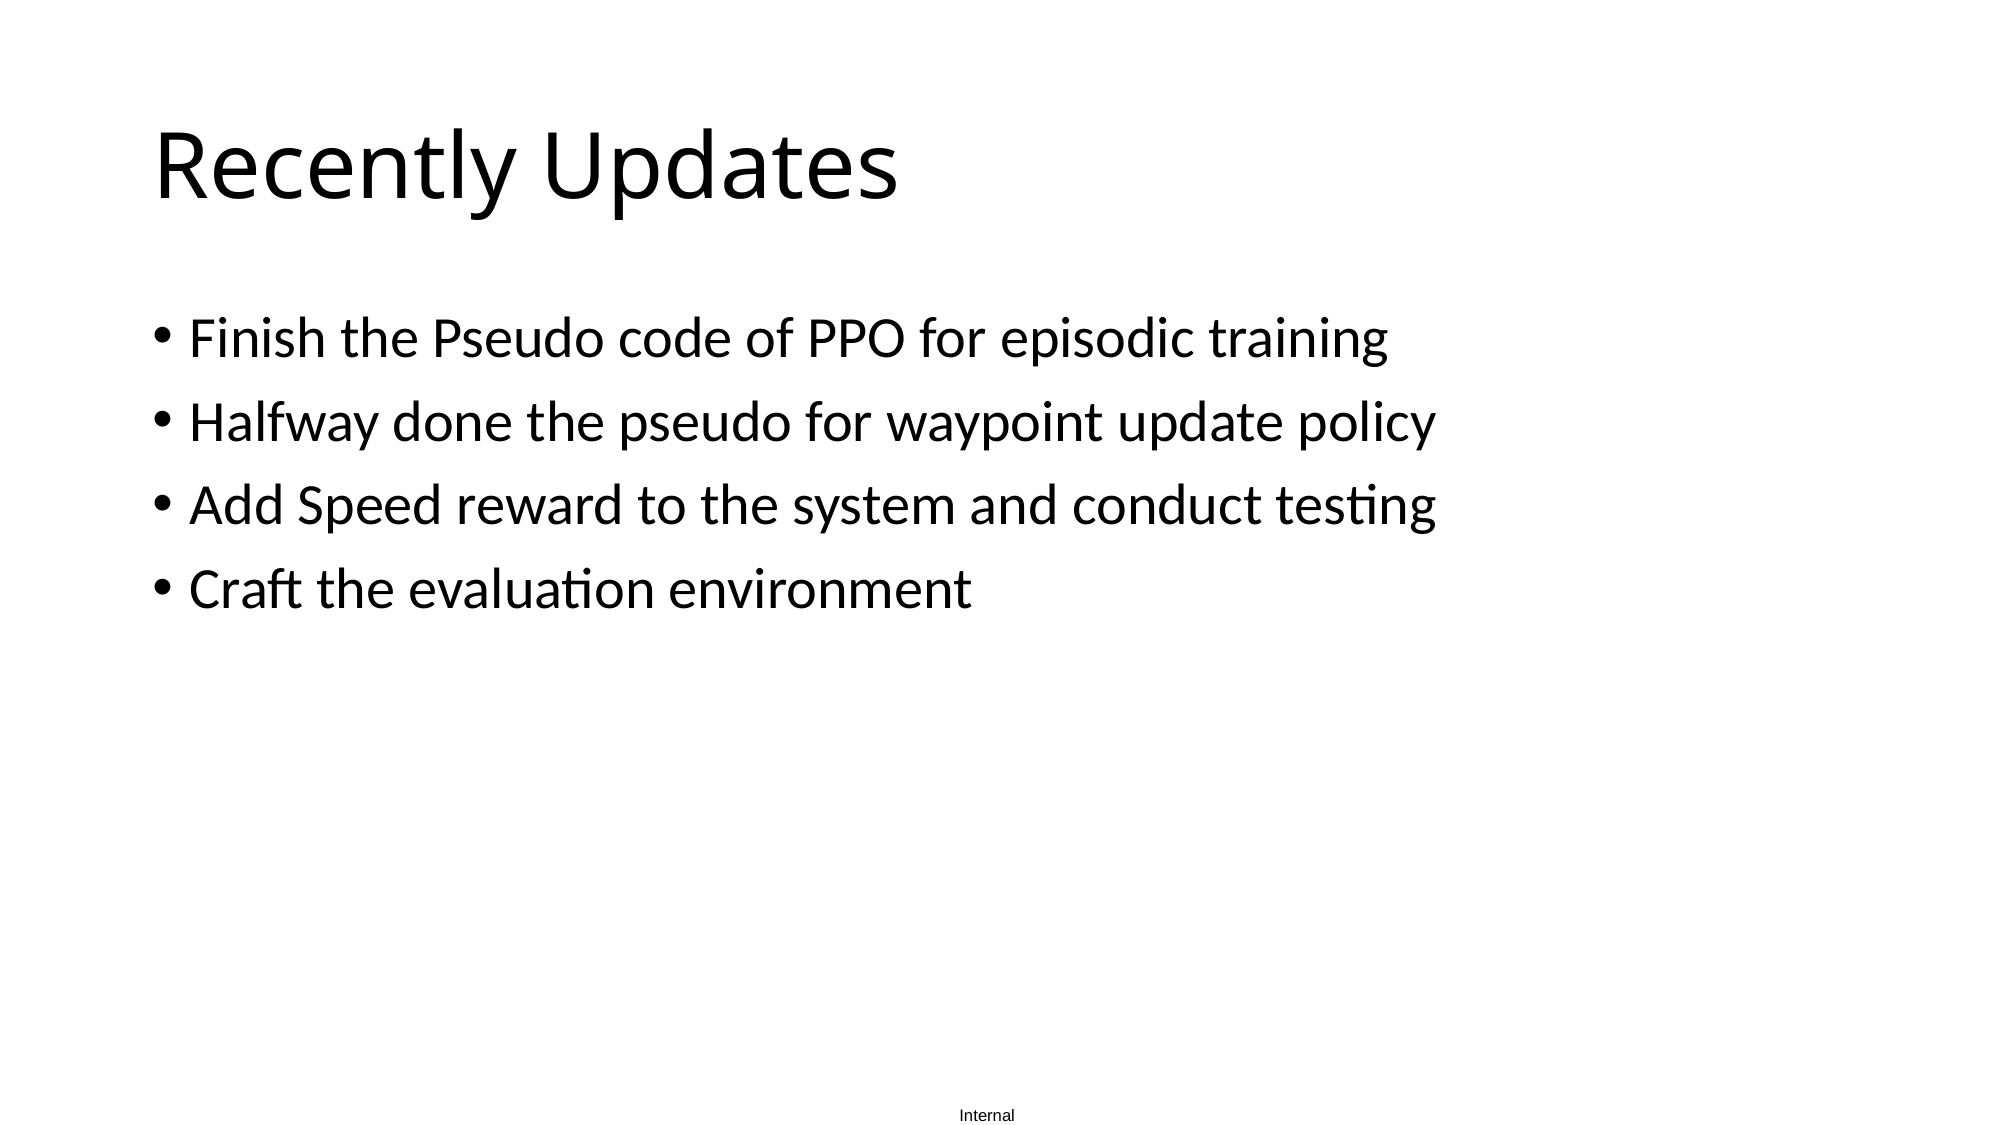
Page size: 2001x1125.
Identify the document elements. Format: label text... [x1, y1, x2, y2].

list Finish the Pseudo code of PPO for episodic training Halfway done the pseudo for waypoint update policy Add Speed reward to the system and conduct testing Craft the evaluation environment [137, 299, 1863, 1014]
title Recently Updates [137, 59, 1863, 278]
